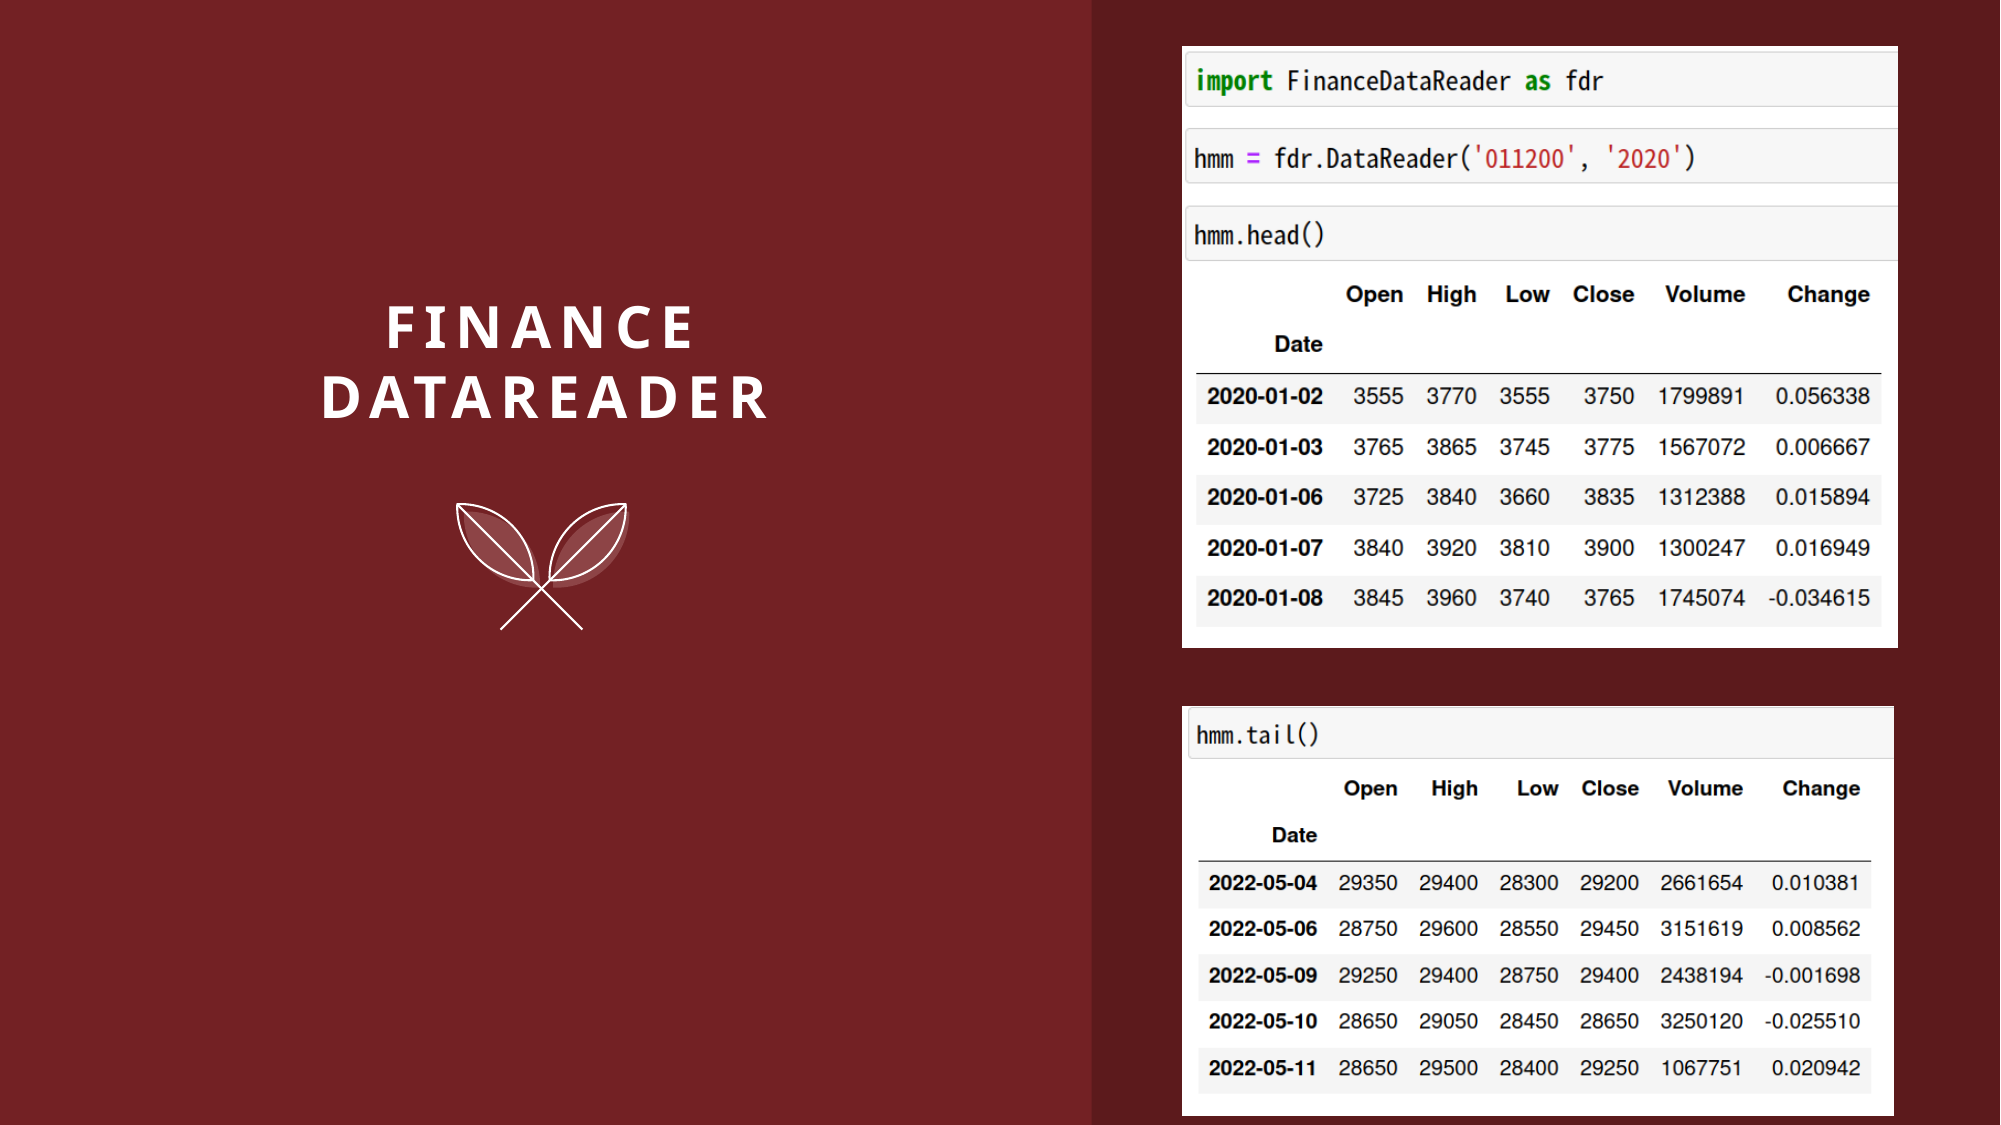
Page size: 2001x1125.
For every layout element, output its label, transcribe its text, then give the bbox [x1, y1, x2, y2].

text_box [0, 0, 1091, 1125]
title Finance DataReader [178, 178, 909, 431]
text_box [1091, 0, 2000, 1125]
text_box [360, 465, 725, 660]
picture [1181, 705, 1894, 1117]
picture [1181, 46, 1898, 648]
